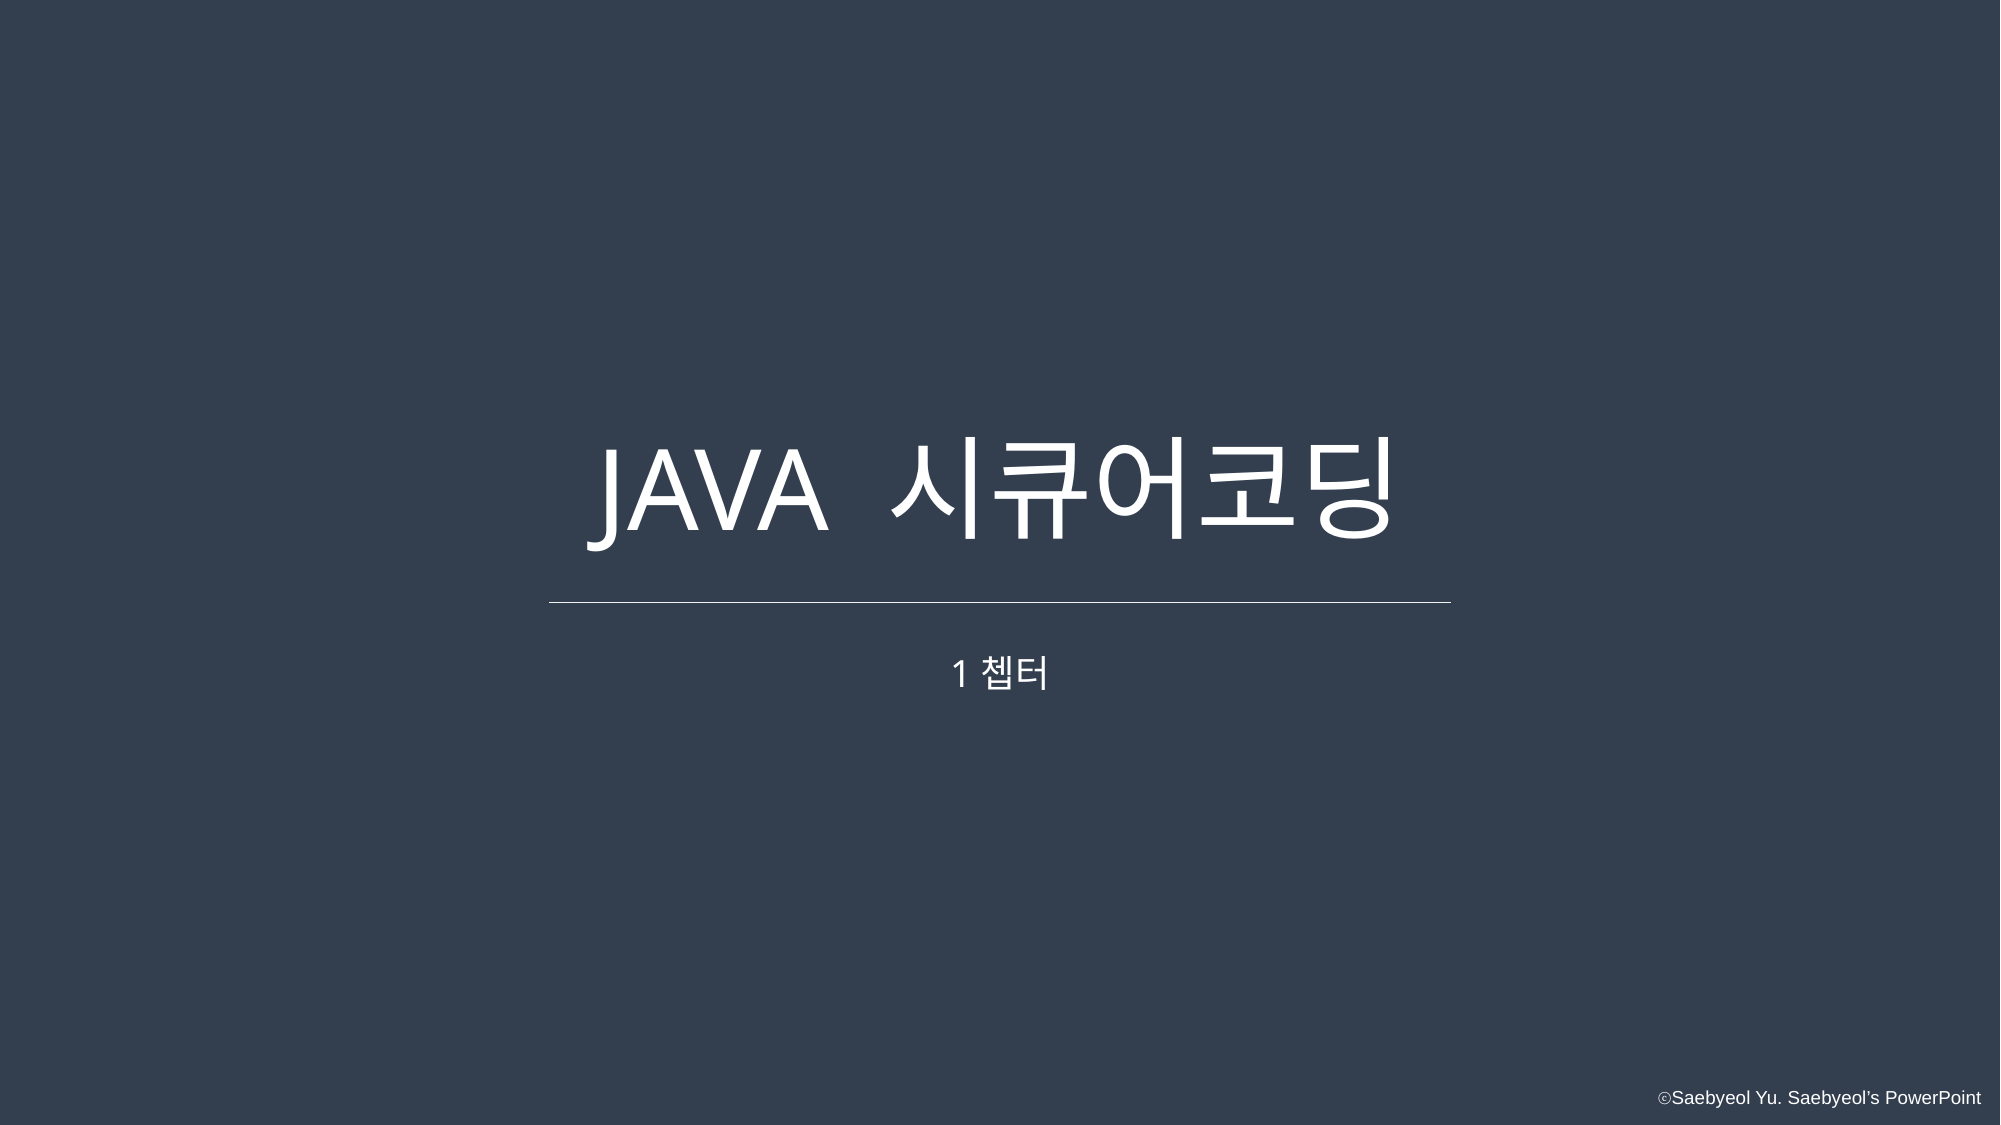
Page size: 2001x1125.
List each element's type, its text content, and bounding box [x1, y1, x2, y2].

text_box 1쳅터 [935, 642, 1065, 703]
text_box JAVA 시큐어코딩 [581, 410, 1419, 561]
